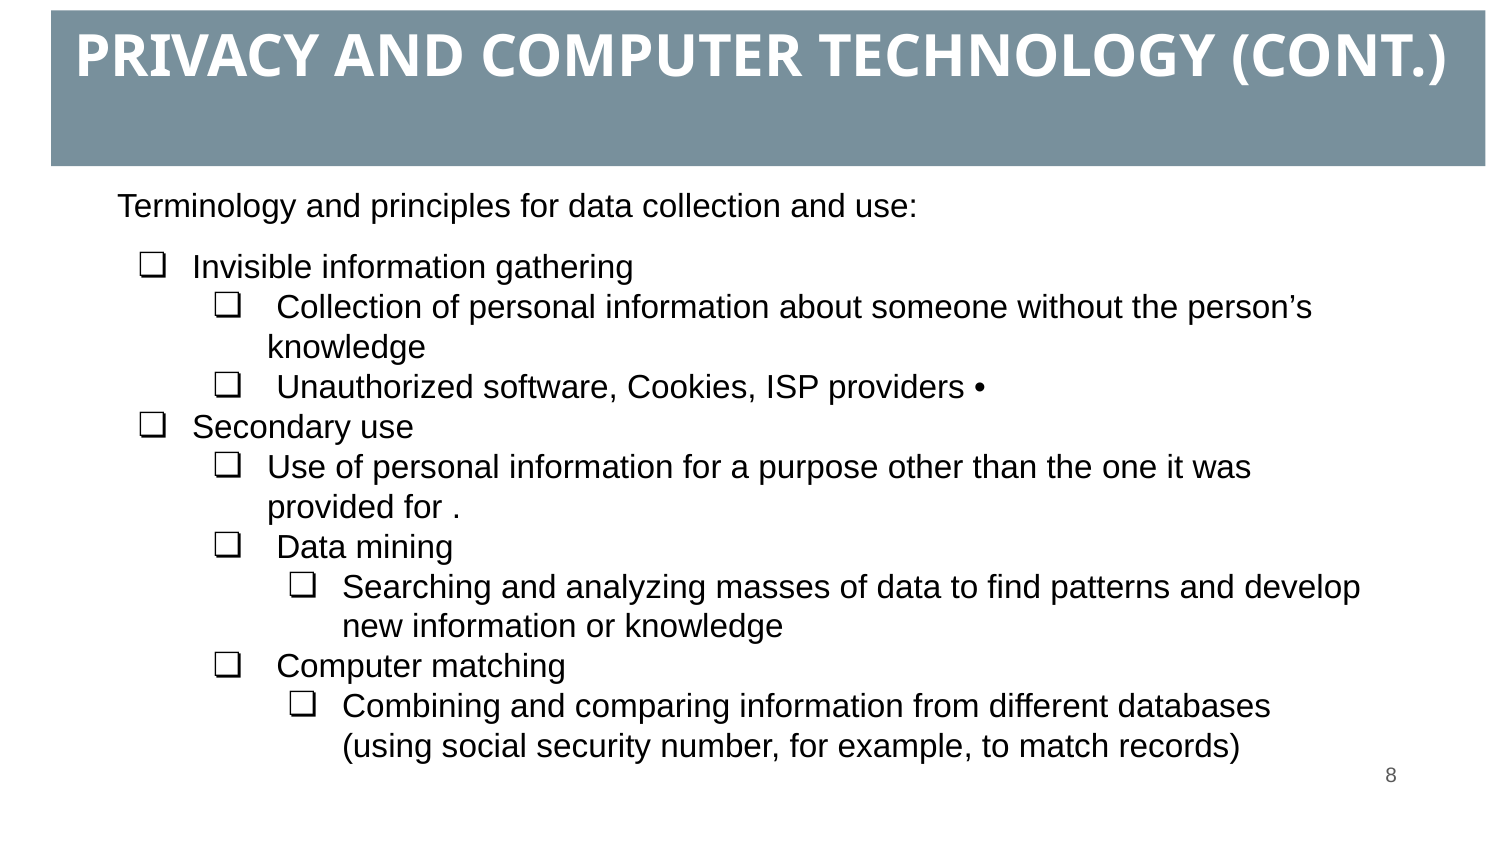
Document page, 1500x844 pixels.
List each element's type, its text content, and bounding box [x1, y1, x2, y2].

text_box Terminology and principles for data collection and use: Invisible information gathering Collection of personal information about someone without the person’s knowledge Unauthorized software, Cookies, ISP providers • Secondary use Use of personal information for a purpose other than the one it was provided for . Data mining Searching and analyzing masses of data to find patterns and develop new information or knowledge Computer matching Combining and comparing information from different databases (using social security number, for example, to match records) [102, 169, 1378, 780]
title PRIVACY AND COMPUTER TECHNOLOGY (CONT.) [51, 10, 1486, 167]
slide_number ‹#› [1334, 751, 1412, 797]
